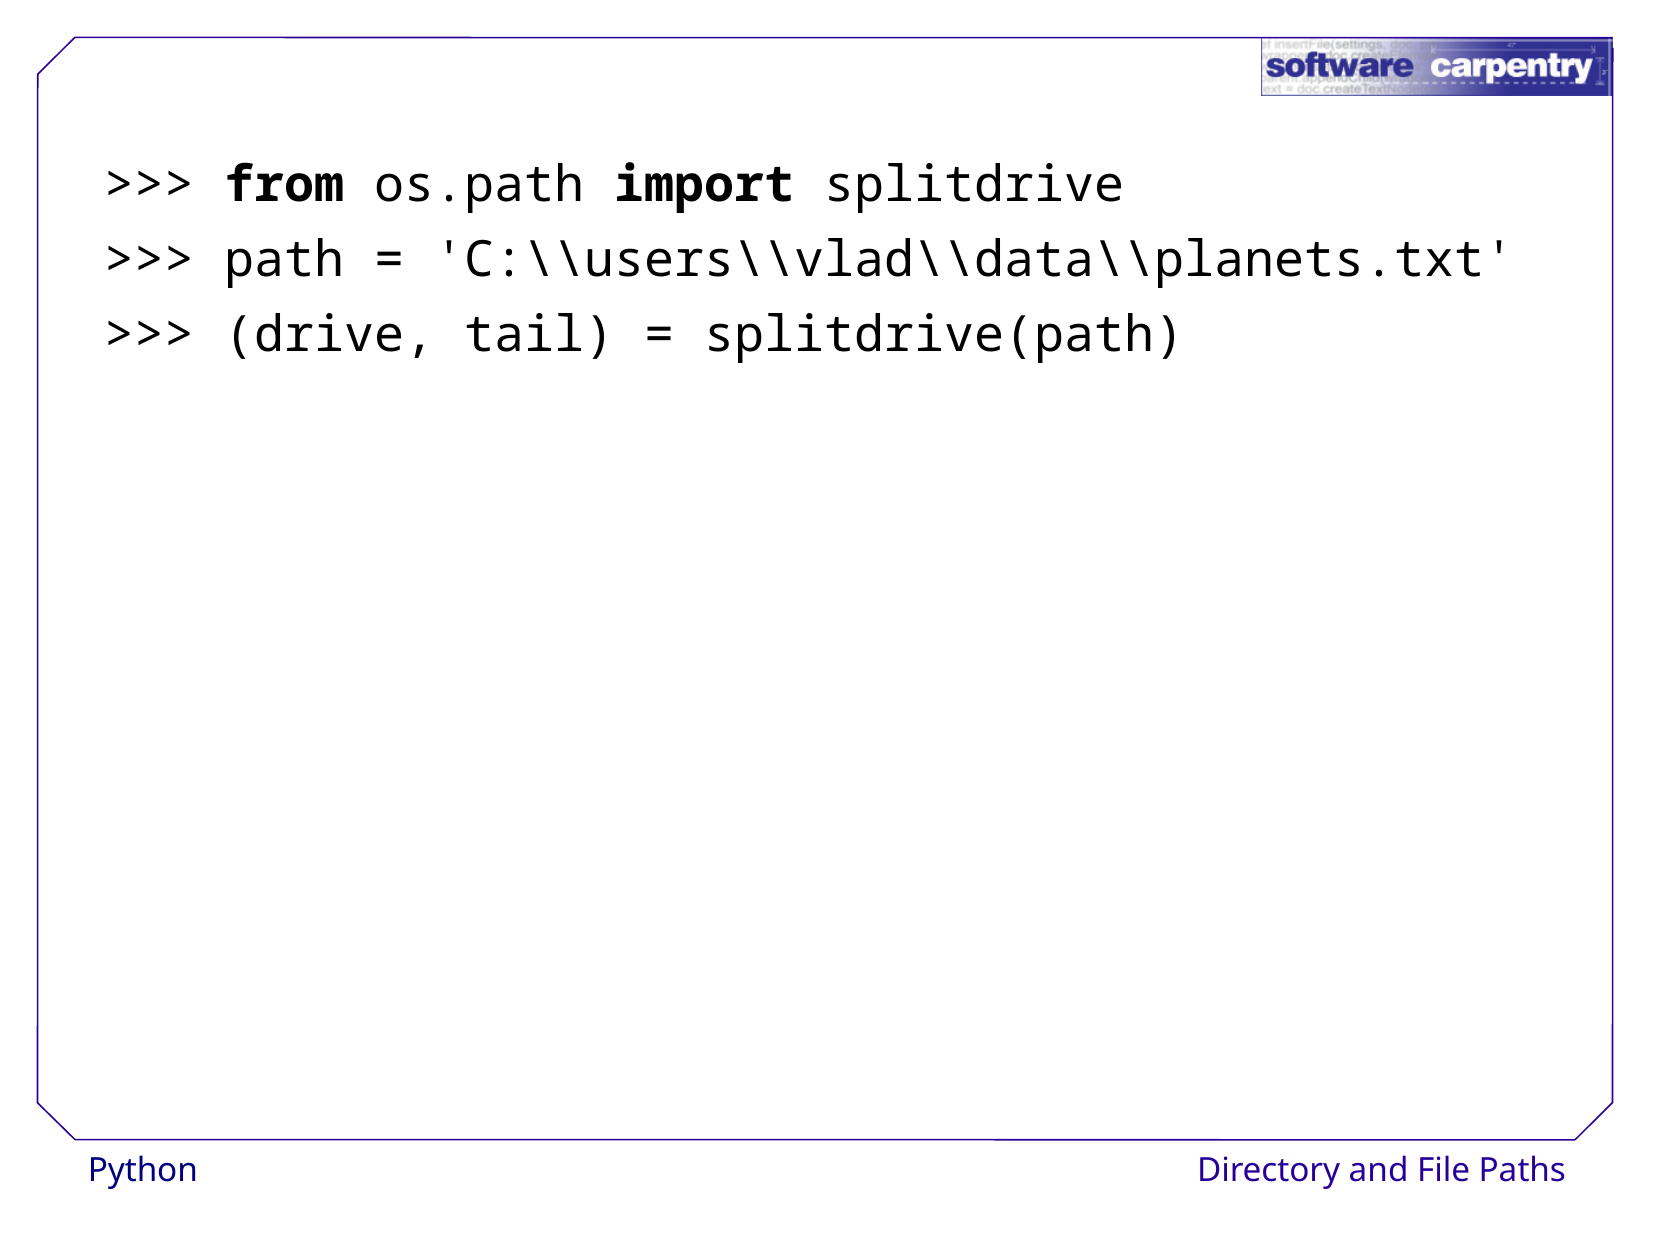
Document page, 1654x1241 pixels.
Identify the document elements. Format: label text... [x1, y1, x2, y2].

text_box >>> from os.path import splitdrive >>> path = 'C:\\users\\vlad\\data\\planets.txt' >>> (drive, tail) = splitdrive(path) [89, 128, 1512, 1036]
picture [1261, 39, 1613, 96]
